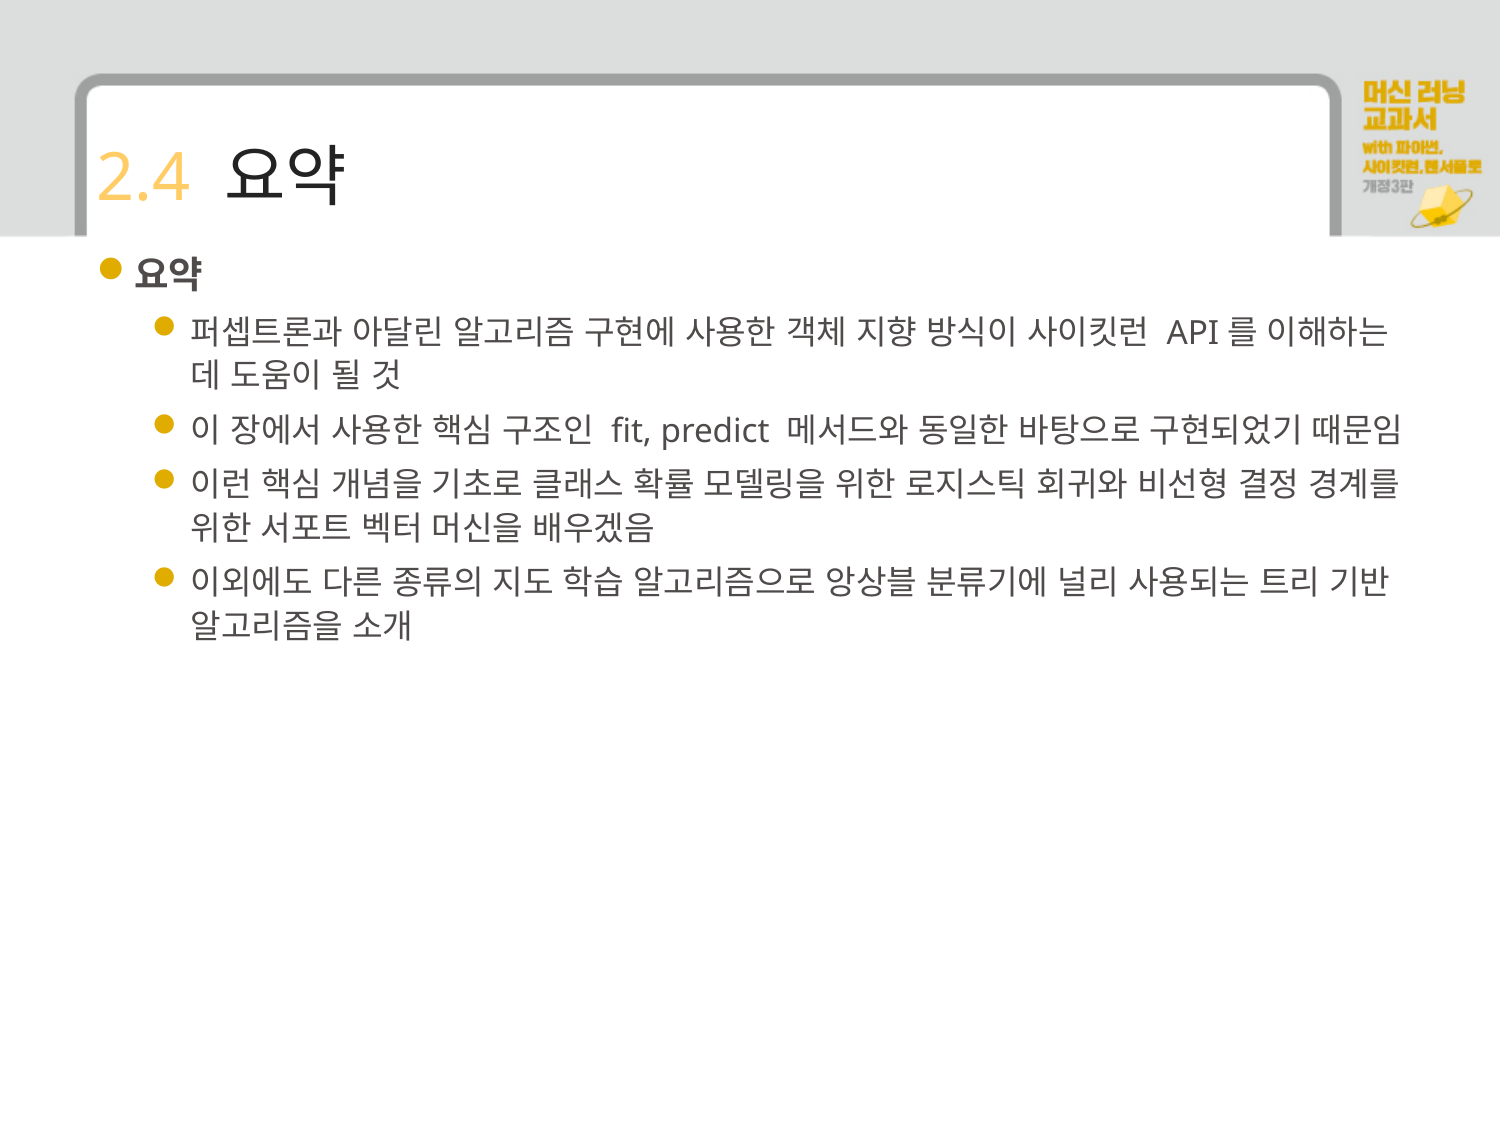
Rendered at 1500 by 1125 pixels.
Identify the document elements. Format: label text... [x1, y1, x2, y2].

list 요약 퍼셉트론과 아달린 알고리즘 구현에 사용한 객체 지향 방식이 사이킷런 API를 이해하는 데 도움이 될 것 이 장에서 사용한 핵심 구조인 fit, predict 메서드와 동일한 바탕으로 구현되었기 때문임 이런 핵심 개념을 기초로 클래스 확률 모델링을 위한 로지스틱 회귀와 비선형 결정 경계를 위한 서포트 벡터 머신을 배우겠음 이외에도 다른 종류의 지도 학습 알고리즘으로 앙상블 분류기에 널리 사용되는 트리 기반 알고리즘을 소개 [81, 239, 1440, 1054]
picture [0, 0, 1500, 1125]
title 2.4 요약 [81, 90, 1412, 222]
